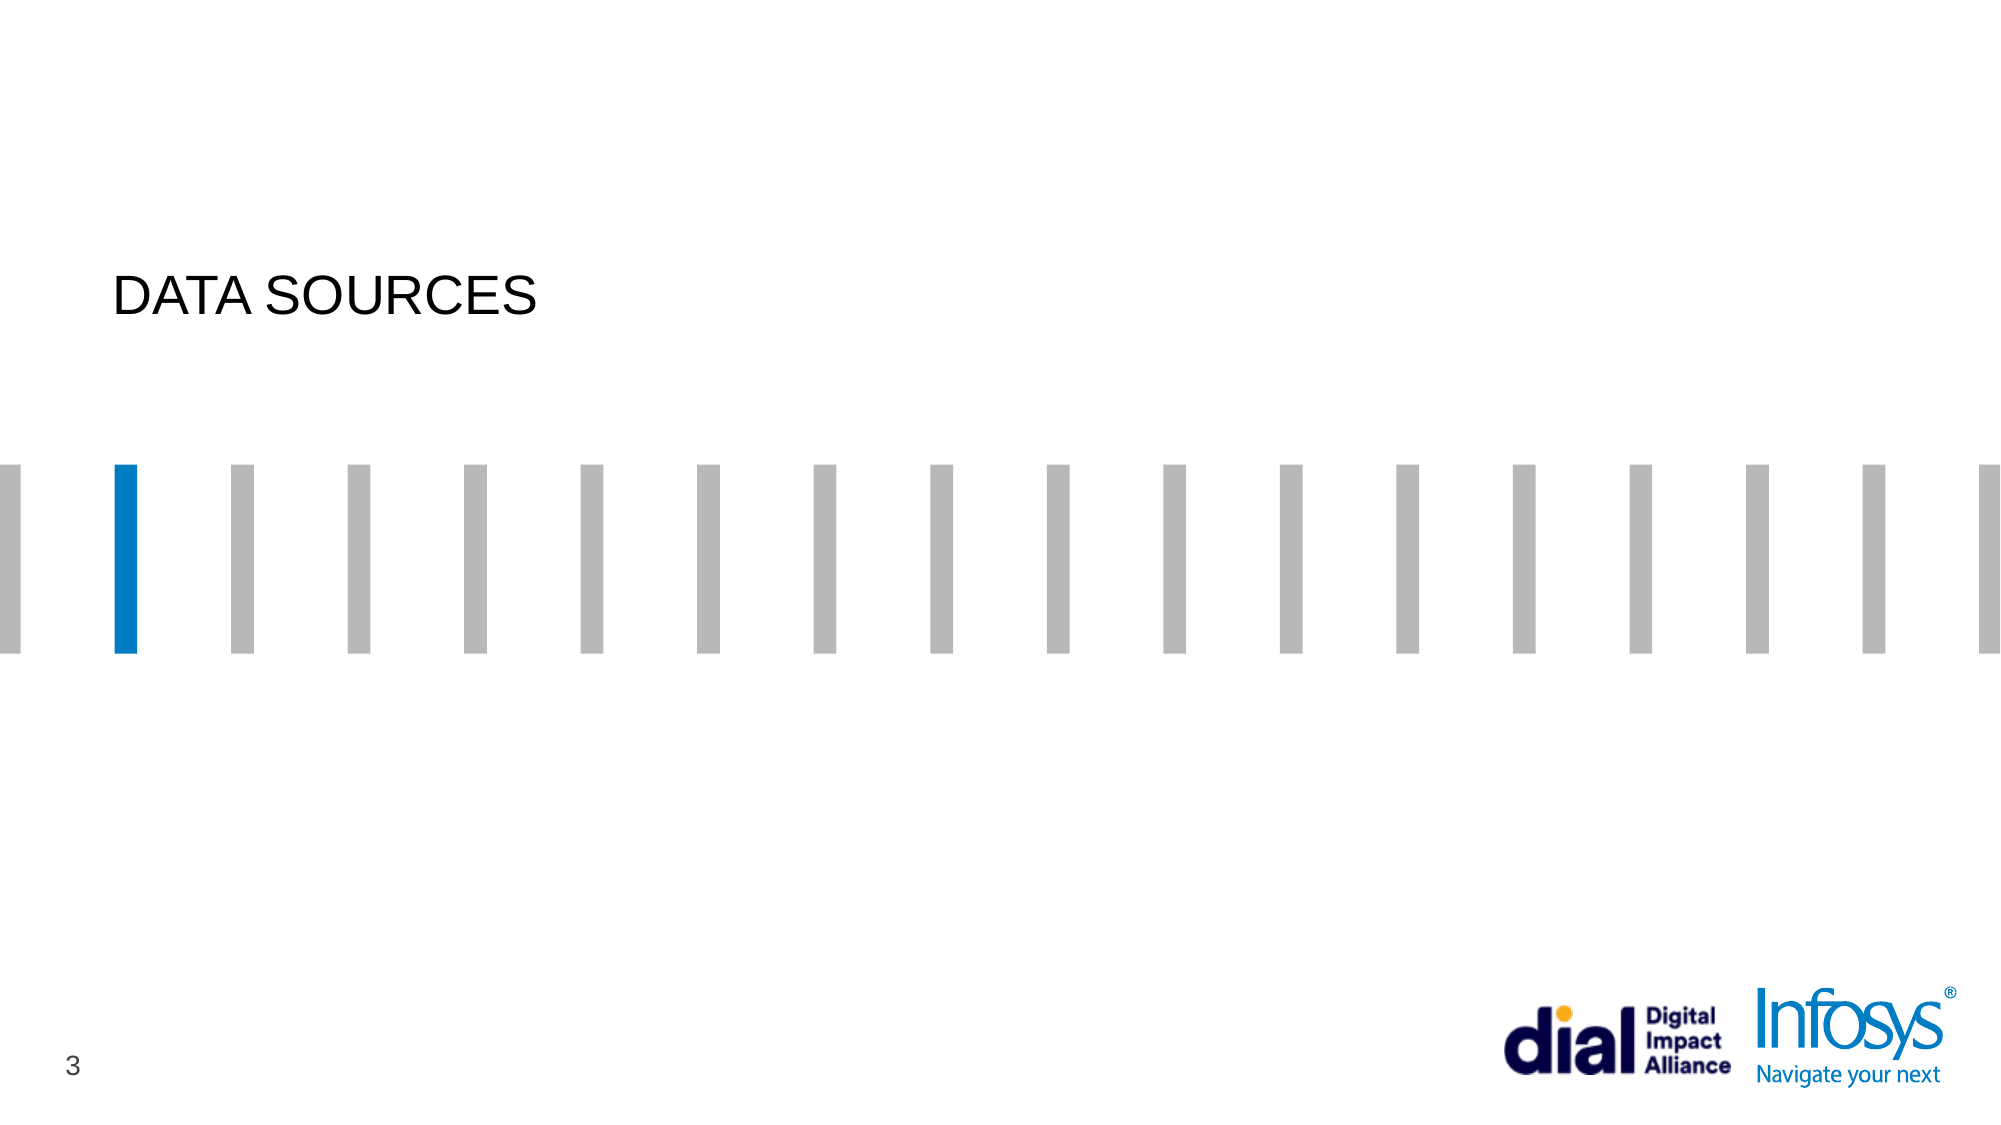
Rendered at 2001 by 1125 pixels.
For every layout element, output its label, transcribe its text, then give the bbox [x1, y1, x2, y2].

slide_number 3 [50, 1040, 153, 1102]
title DATA SOURCES [97, 251, 1635, 356]
picture [1504, 1005, 1731, 1075]
